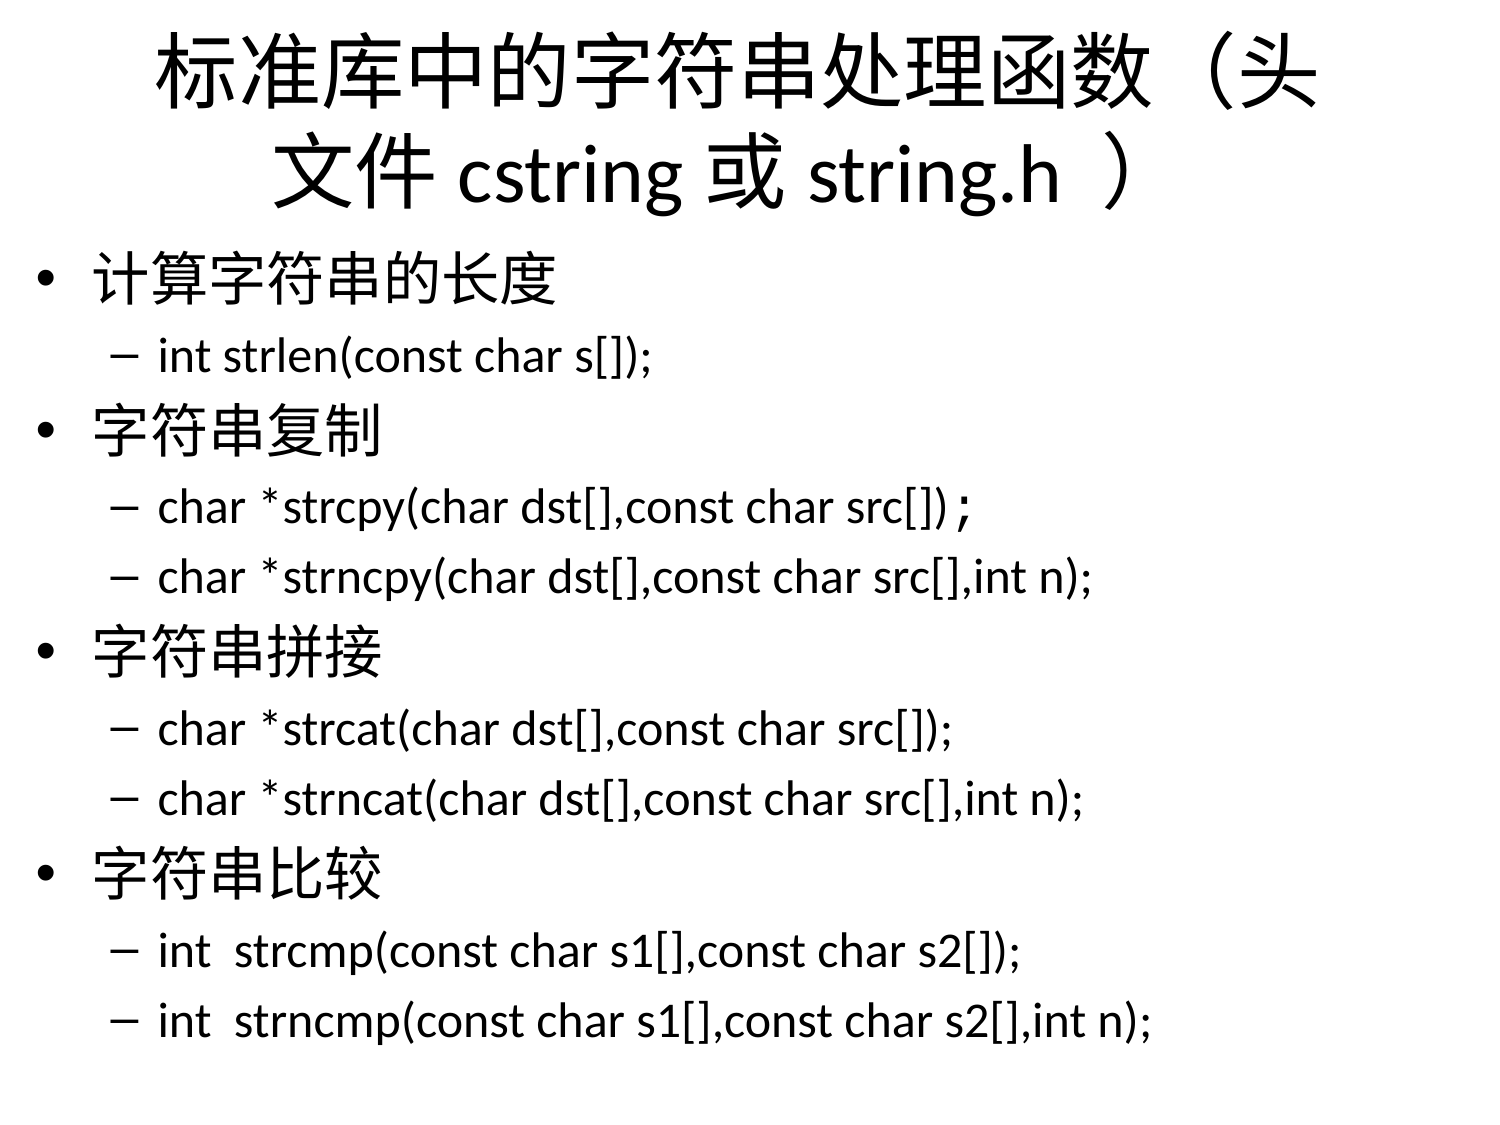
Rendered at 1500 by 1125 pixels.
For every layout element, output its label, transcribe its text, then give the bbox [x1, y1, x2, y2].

list 计算字符串的长度 int strlen(const char s[]); 字符串复制 char *strcpy(char dst[],const char src[]); char *strncpy(char dst[],const char src[],int n); 字符串拼接 char *strcat(char dst[],const char src[]); char *strncat(char dst[],const char src[],int n); 字符串比较 int strcmp(const char s1[],const char s2[]); int strncmp(const char s1[],const char s2[],int n); [20, 234, 1471, 1118]
title 标准库中的字符串处理函数（头文件cstring或string.h ） [99, 50, 1375, 188]
